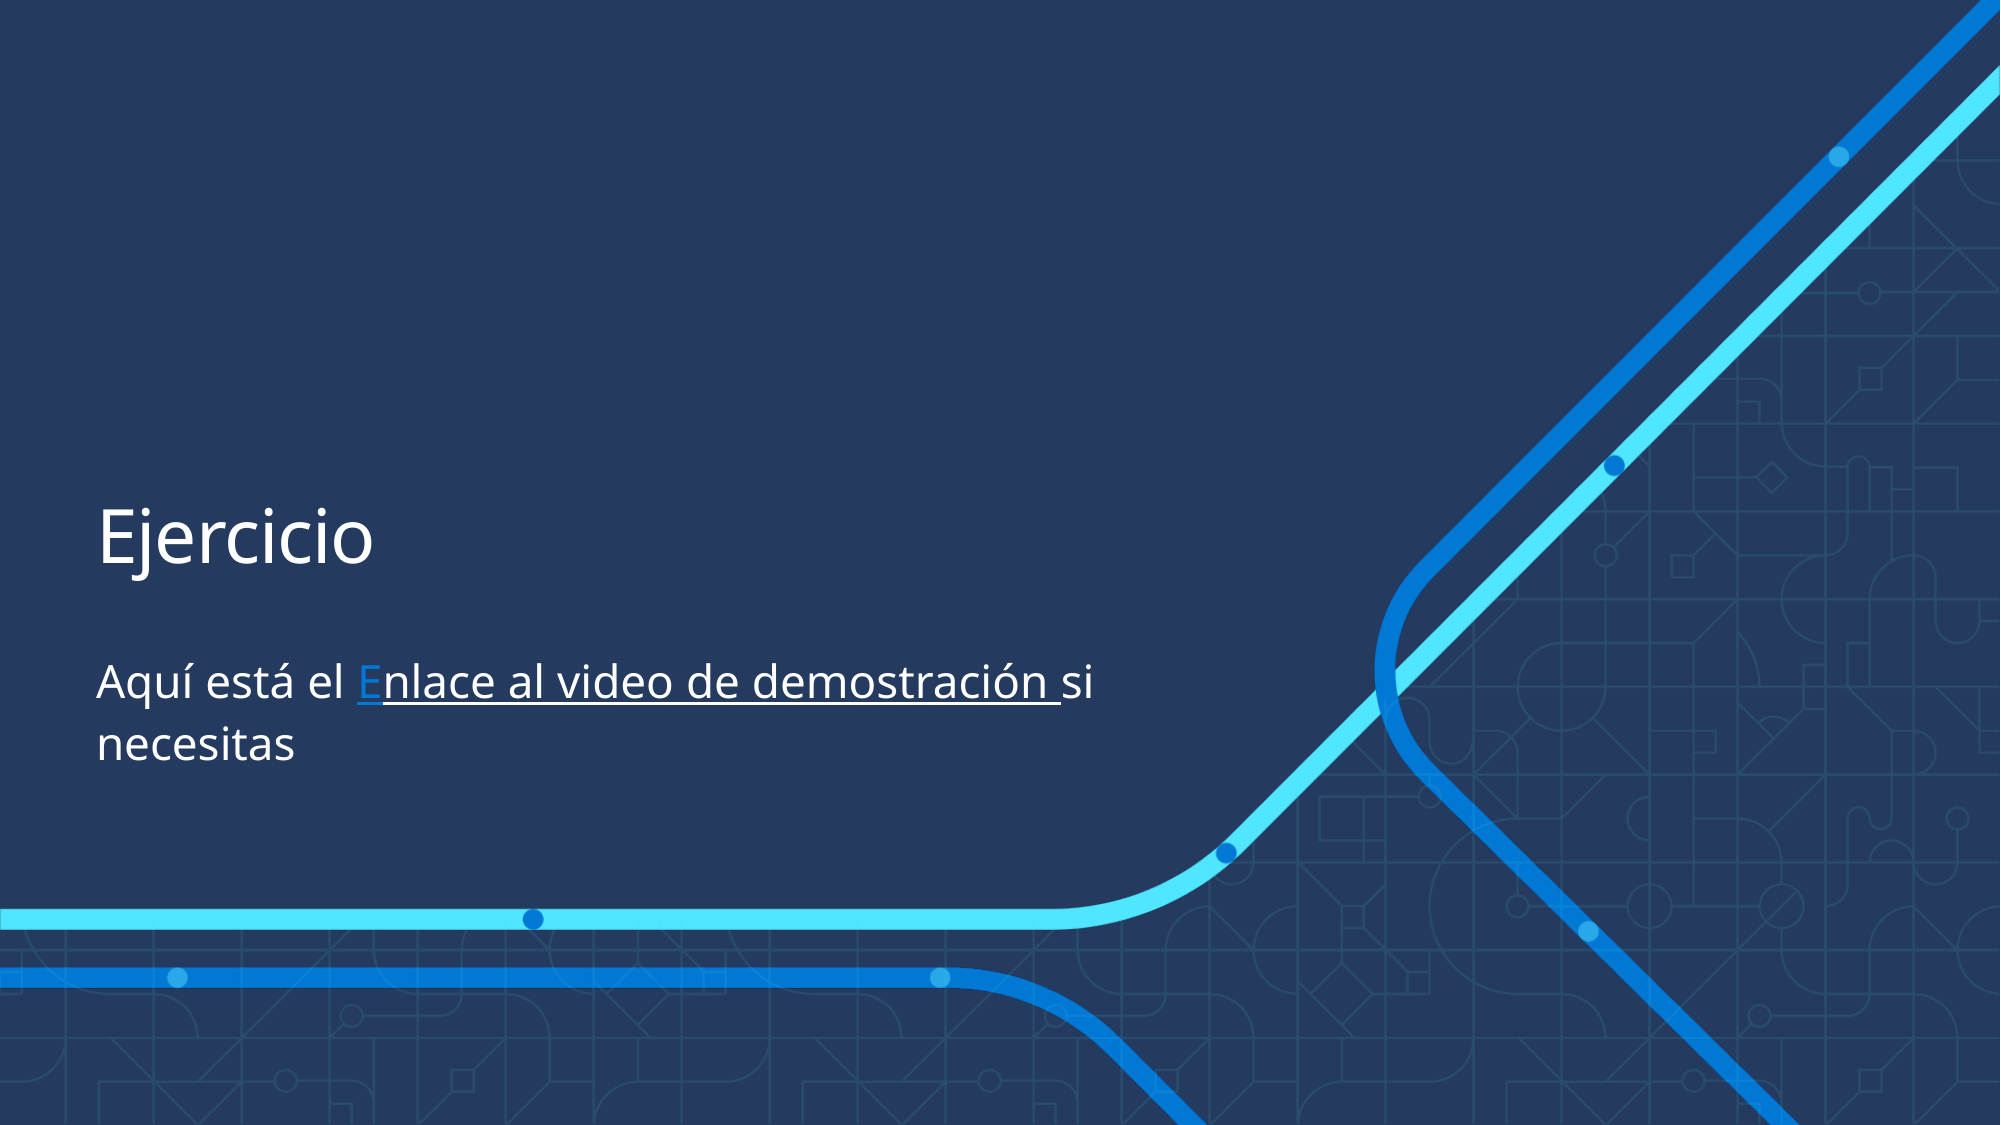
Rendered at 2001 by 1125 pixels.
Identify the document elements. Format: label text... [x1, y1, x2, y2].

list Aquí está el Enlace al video de demostración si necesitas [96, 652, 1225, 1125]
picture [0, 0, 2000, 1125]
title Ejercicio [96, 391, 1225, 580]
